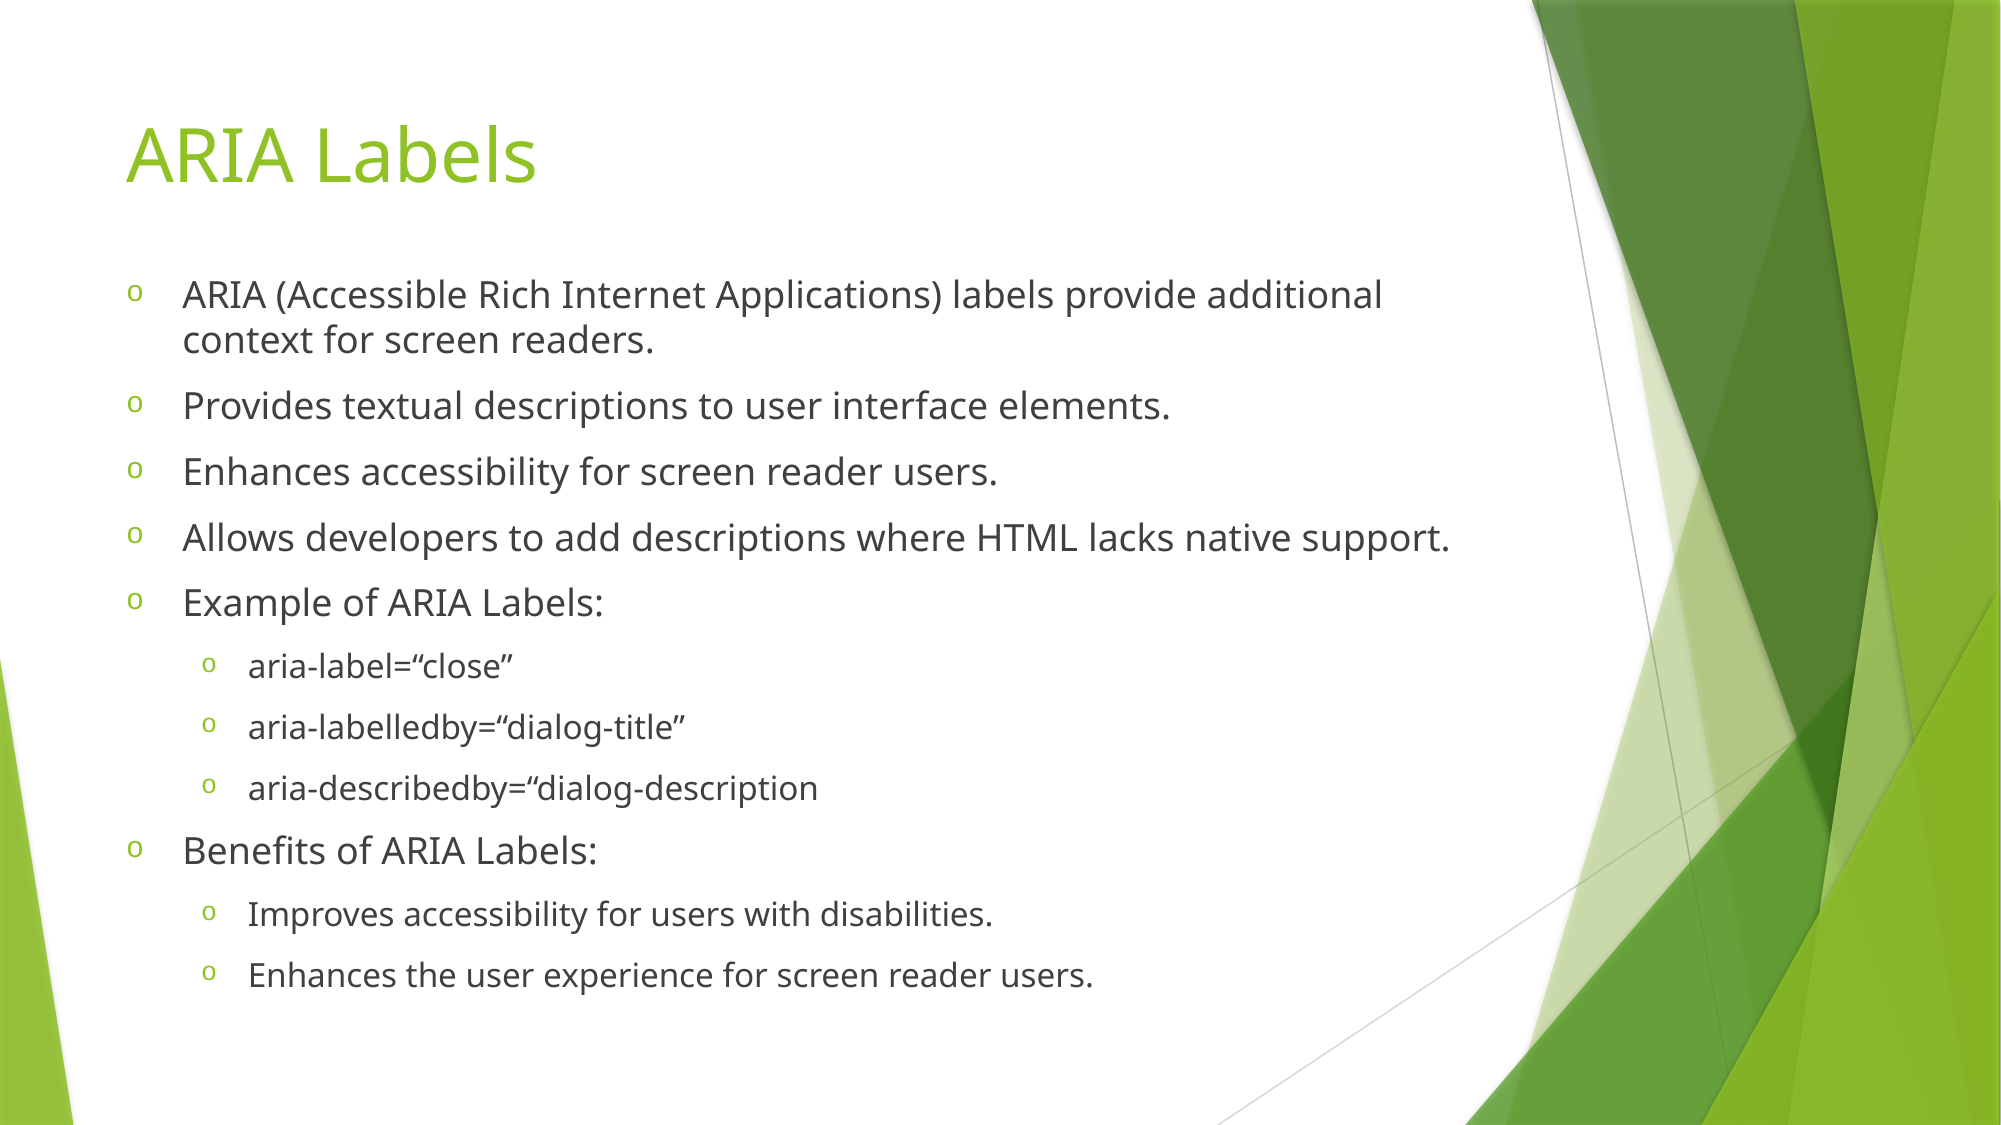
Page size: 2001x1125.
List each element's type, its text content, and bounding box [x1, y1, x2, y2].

list ARIA (Accessible Rich Internet Applications) labels provide additional context for screen readers. Provides textual descriptions to user interface elements. Enhances accessibility for screen reader users. Allows developers to add descriptions where HTML lacks native support. Example of ARIA Labels: aria-label=“close” aria-labelledby=“dialog-title” aria-describedby=“dialog-description Benefits of ARIA Labels: Improves accessibility for users with disabilities. Enhances the user experience for screen reader users. [111, 263, 1522, 1056]
title ARIA Labels [111, 99, 1522, 263]
